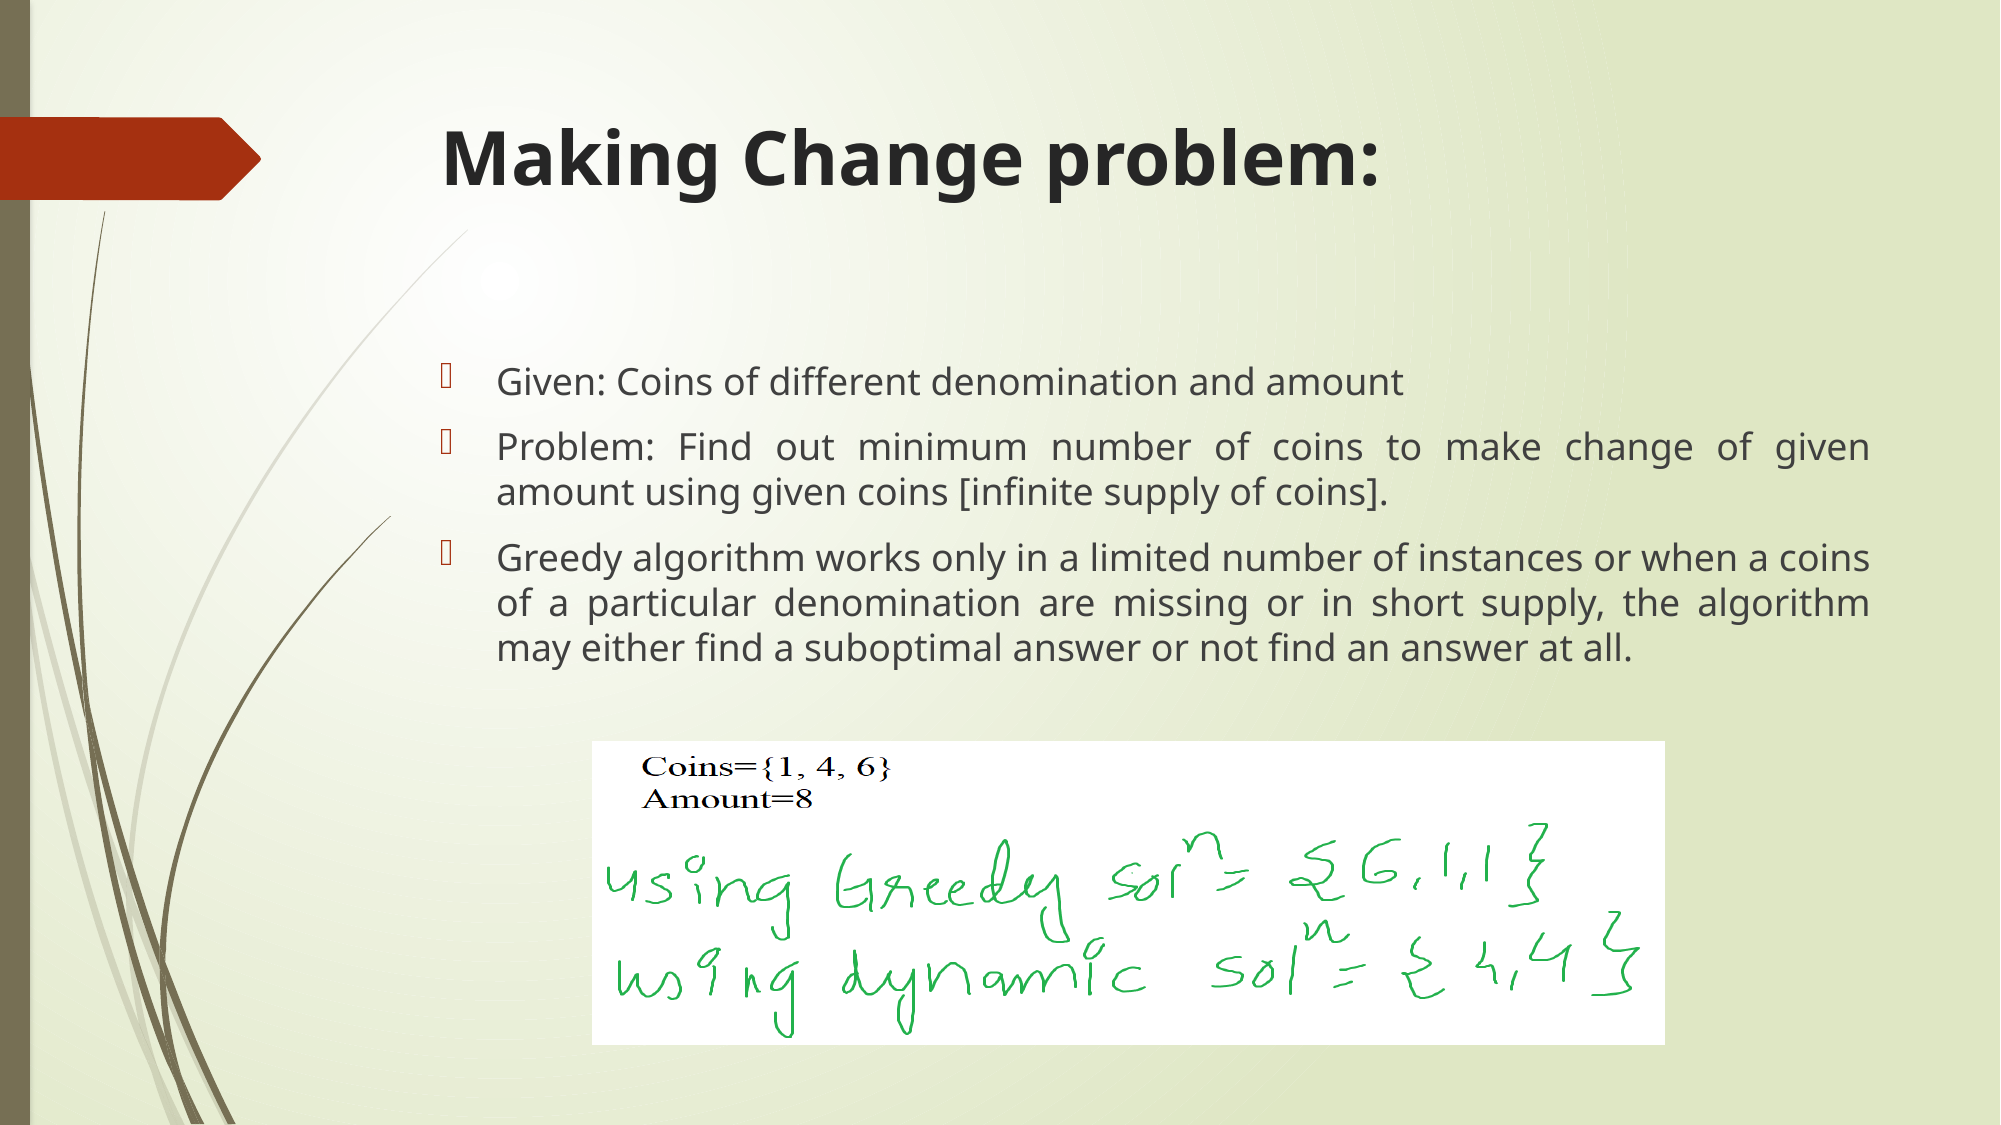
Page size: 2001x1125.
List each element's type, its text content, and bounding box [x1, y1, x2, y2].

picture [591, 741, 1666, 1045]
title Making Change problem: [425, 102, 1888, 313]
list Given: Coins of different denomination and amount Problem: Find out minimum number of coins to make change of given amount using given coins [infinite supply of coins]. Greedy algorithm works only in a limited number of instances or when a coins of a particular denomination are missing or in short supply, the algorithm may either find a suboptimal answer or not find an answer at all. [424, 350, 1888, 970]
